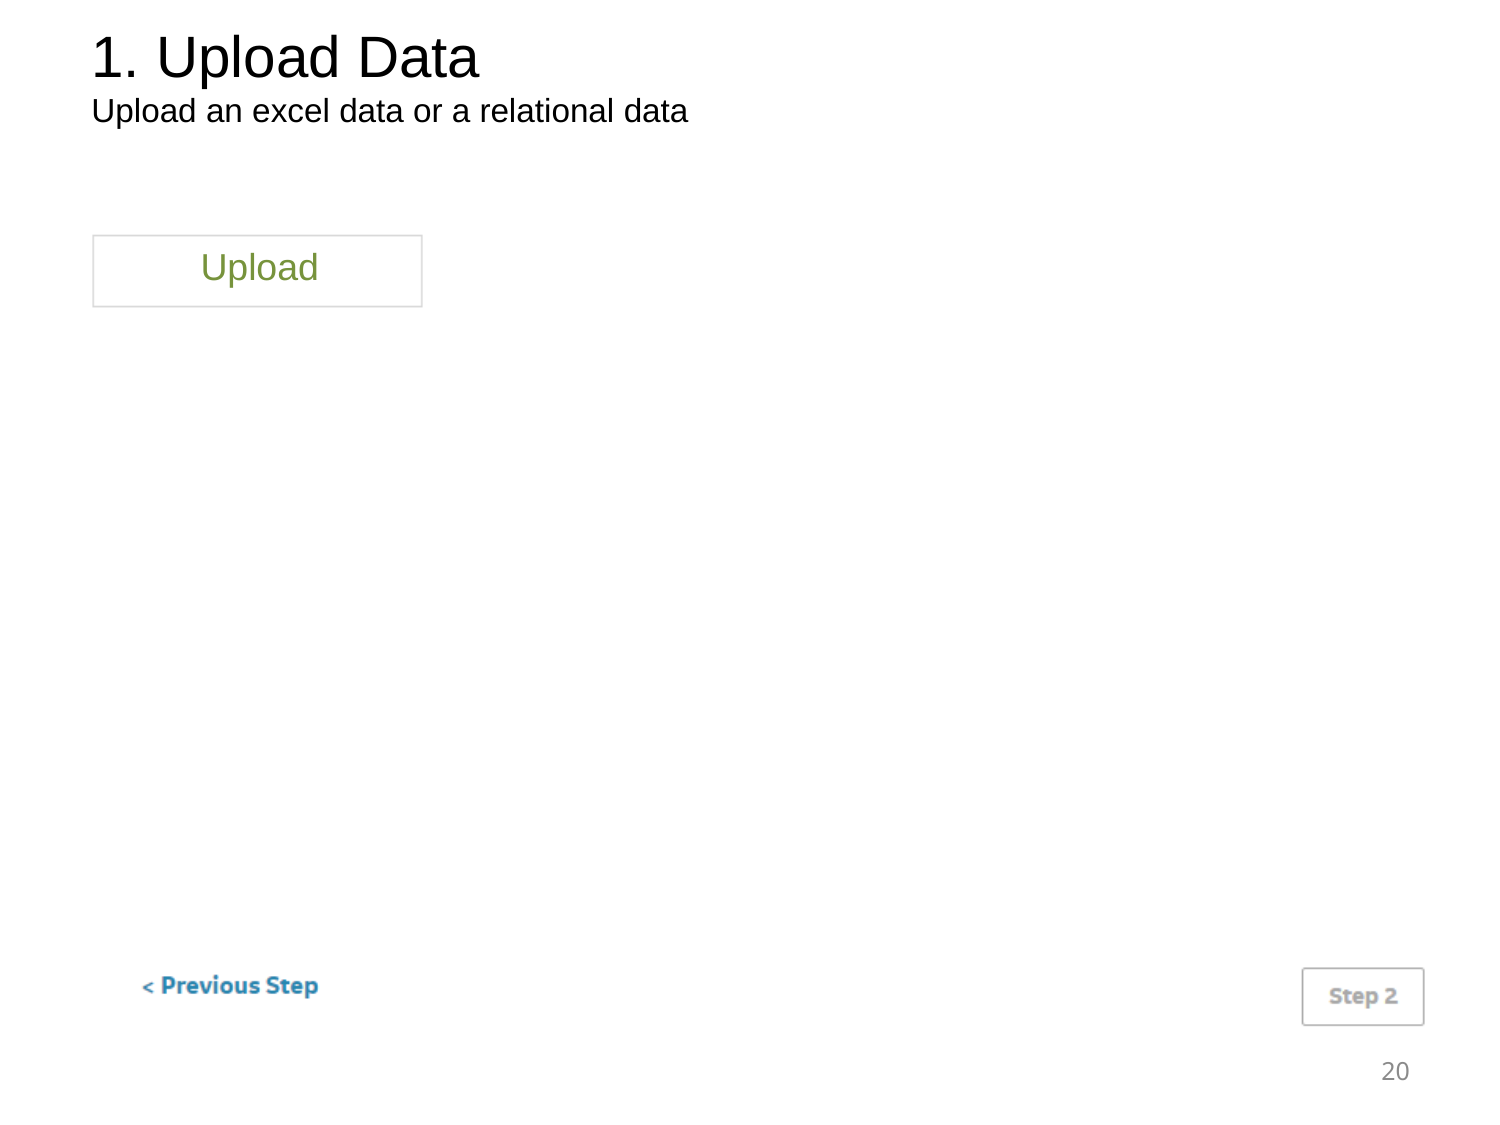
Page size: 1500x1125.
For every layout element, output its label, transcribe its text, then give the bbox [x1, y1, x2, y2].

picture [88, 223, 438, 314]
picture [123, 963, 351, 1013]
picture [1269, 951, 1439, 1042]
slide_number 20 [1074, 1042, 1425, 1103]
text_box 1. Upload Data Upload an excel data or a relational data [76, 11, 1412, 311]
